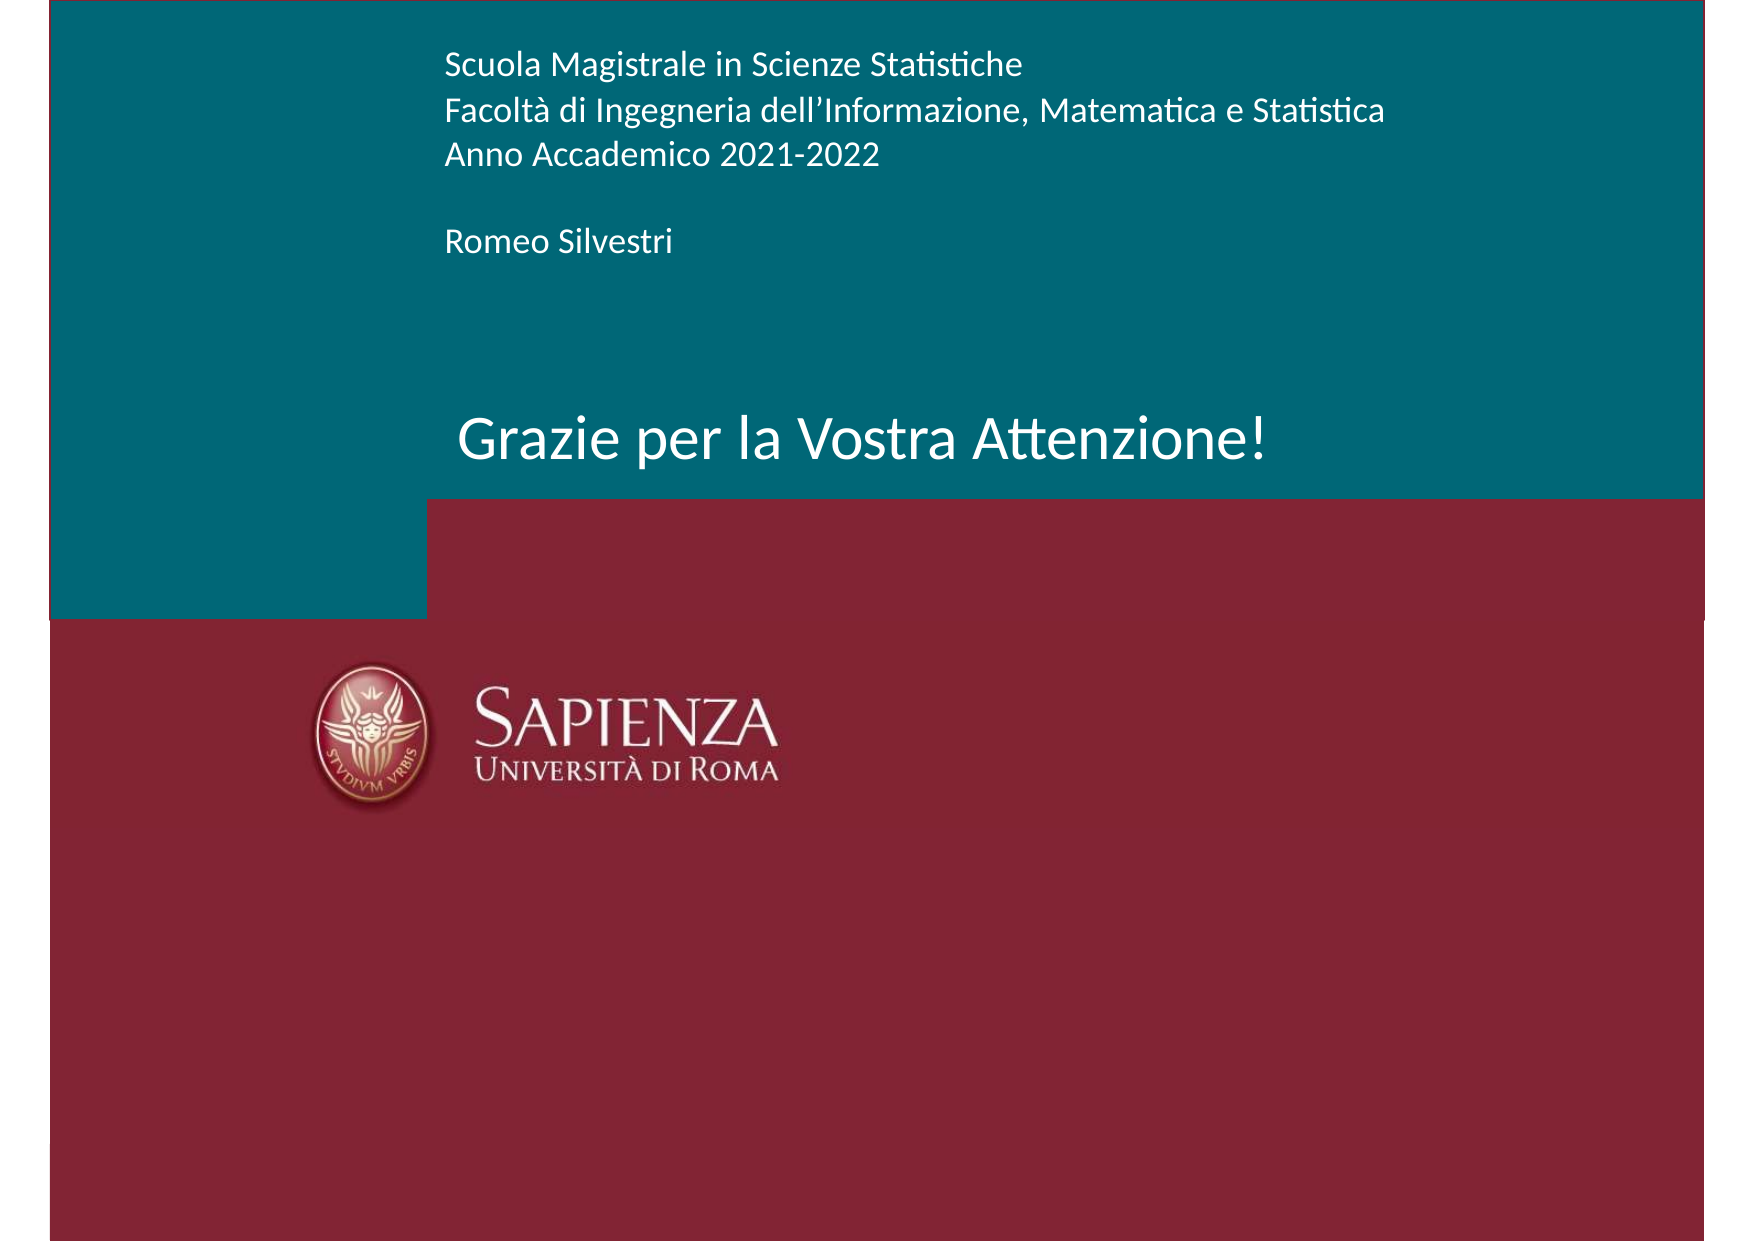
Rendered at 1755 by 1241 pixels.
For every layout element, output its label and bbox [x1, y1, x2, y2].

text_box [48, 0, 1706, 1241]
